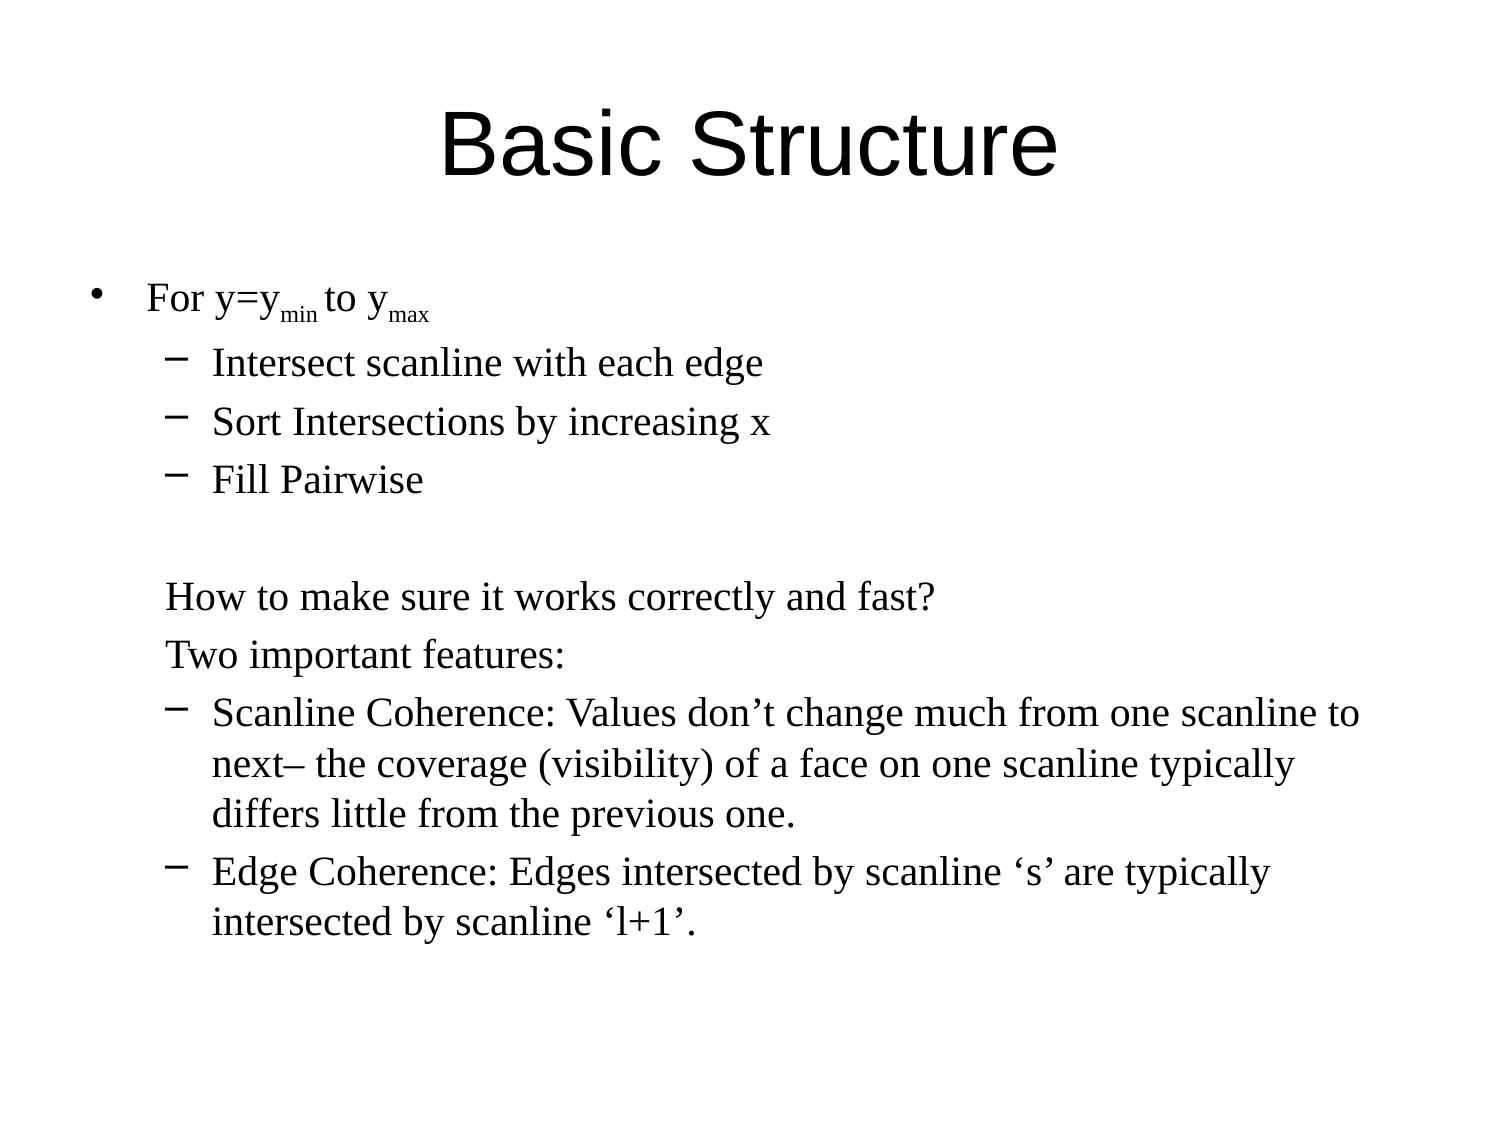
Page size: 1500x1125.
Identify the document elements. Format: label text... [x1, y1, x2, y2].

title Basic Structure [74, 44, 1426, 233]
list For y=ymin to ymax Intersect scanline with each edge Sort Intersections by increasing x Fill Pairwise How to make sure it works correctly and fast? Two important features: Scanline Coherence: Values don’t change much from one scanline to next– the coverage (visibility) of a face on one scanline typically differs little from the previous one. Edge Coherence: Edges intersected by scanline ‘s’ are typically intersected by scanline ‘l+1’. [74, 262, 1426, 1006]
